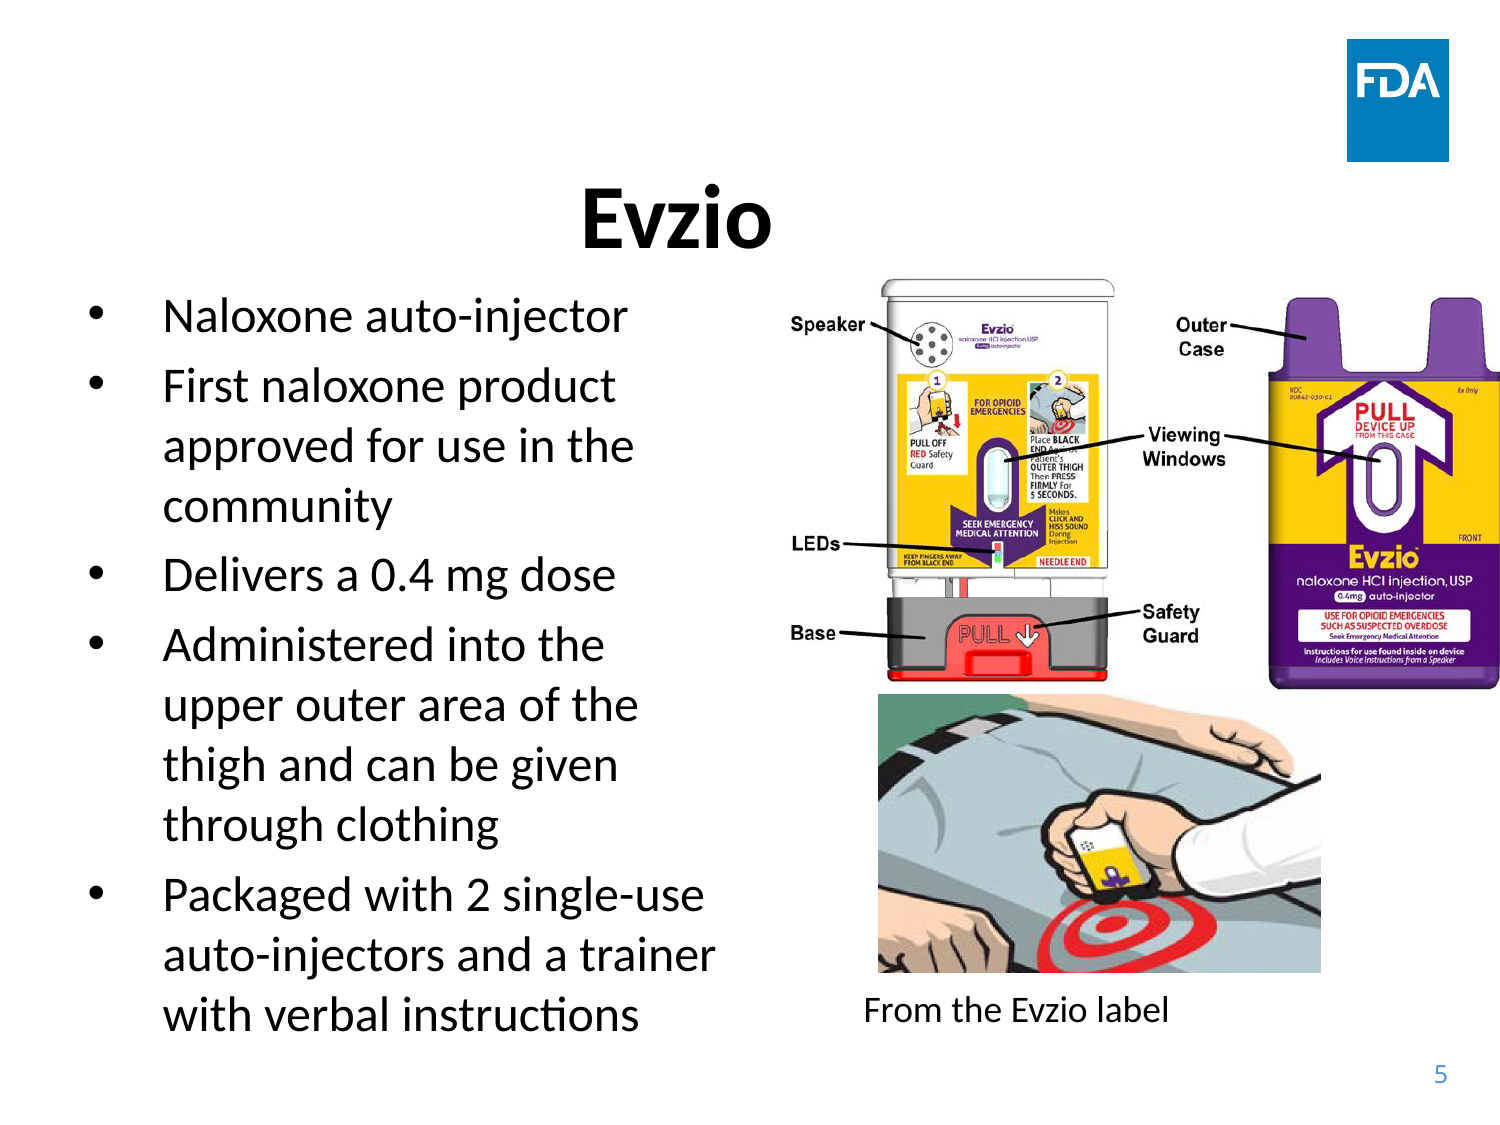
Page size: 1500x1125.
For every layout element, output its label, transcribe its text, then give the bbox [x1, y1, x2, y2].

picture [1409, 63, 1439, 97]
text_box From the Evzio label [848, 977, 1431, 1038]
list Naloxone auto-injector First naloxone product approved for use in the community Delivers a 0.4 mg dose Administered into the upper outer area of the thigh and can be given through clothing Packaged with 2 single-use auto-injectors and a trainer with verbal instructions [72, 274, 745, 1044]
title Evzio [72, 133, 1282, 275]
picture [1358, 63, 1409, 97]
picture [877, 693, 1321, 973]
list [775, 274, 1500, 692]
